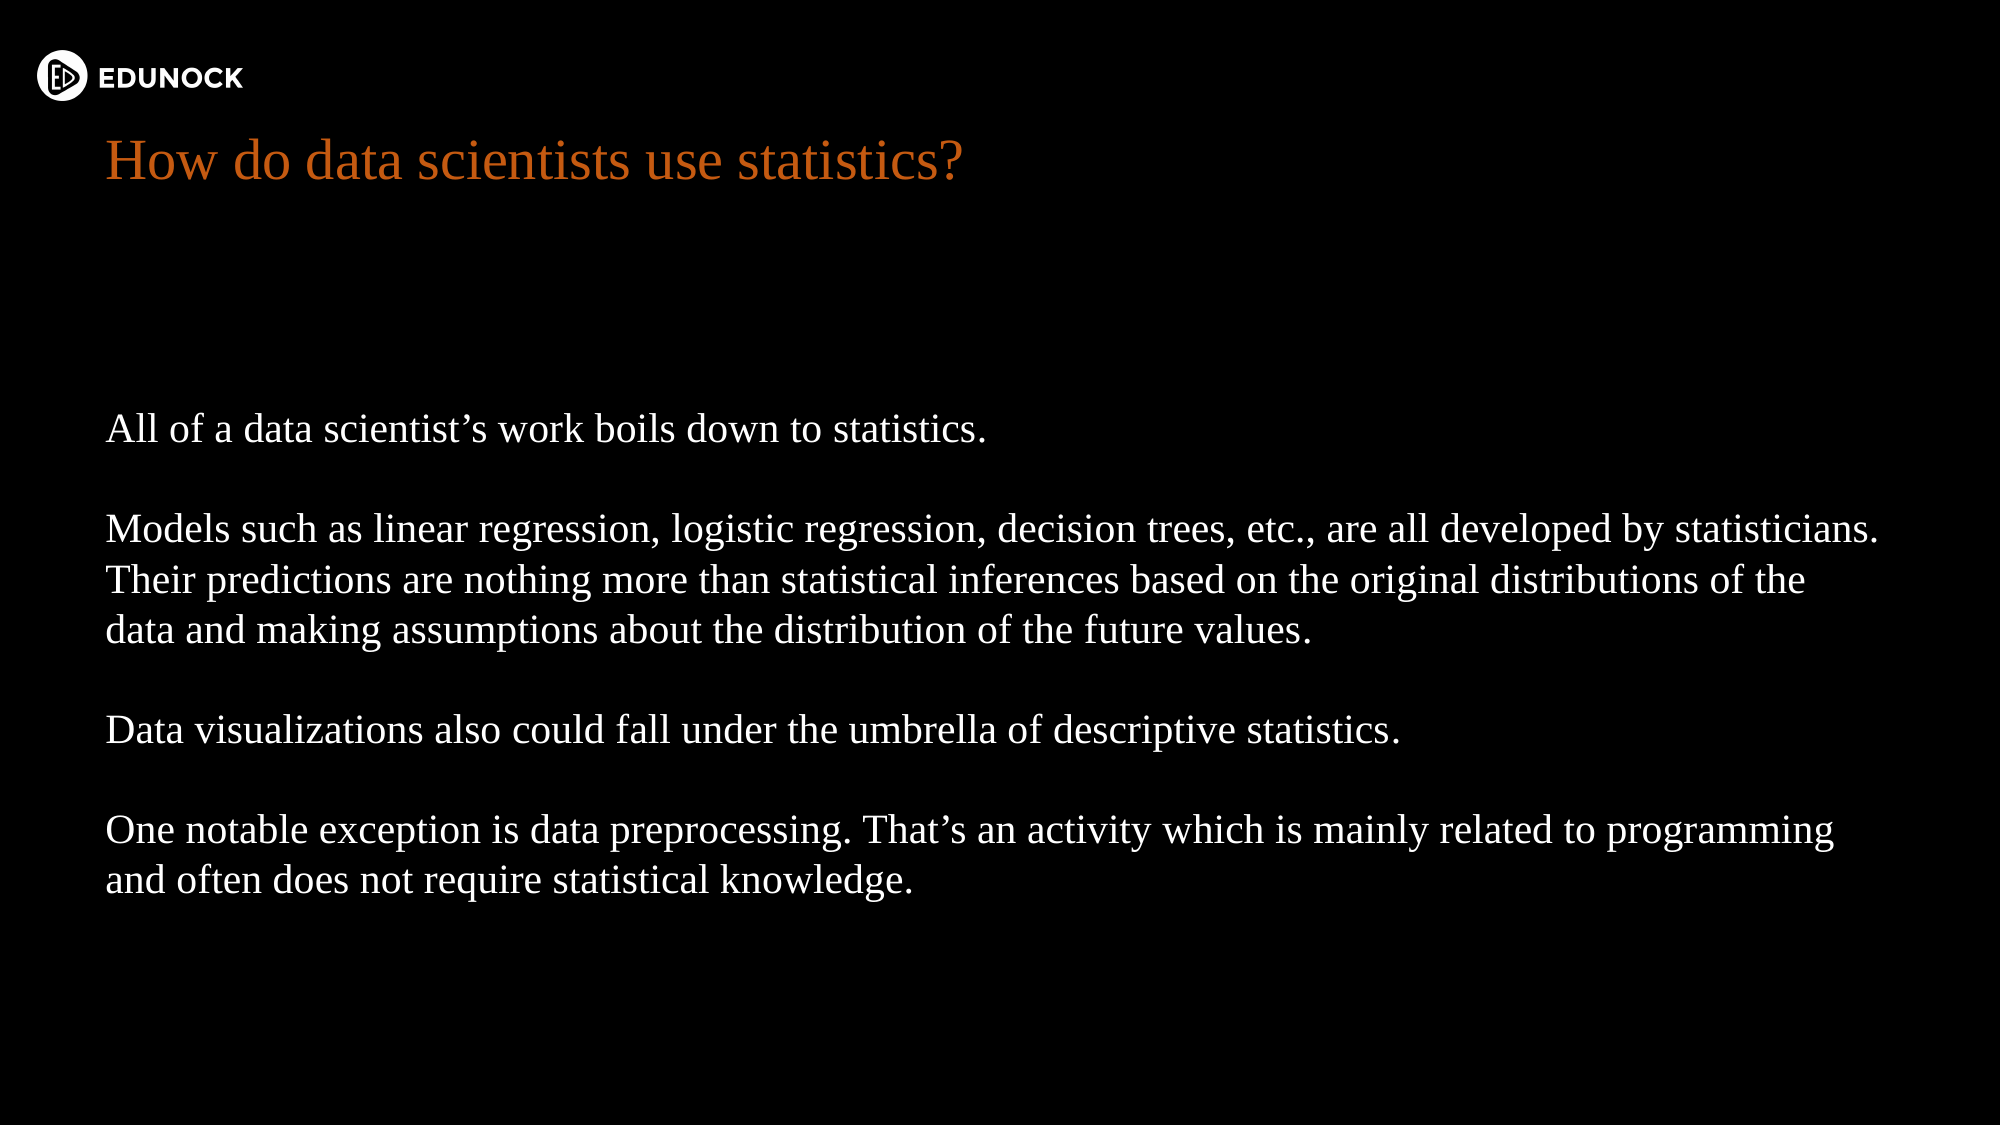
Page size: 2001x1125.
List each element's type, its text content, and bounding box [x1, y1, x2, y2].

picture [37, 50, 243, 102]
text_box How do data scientists use statistics? All of a data scientist’s work boils down to statistics. Models such as linear regression, logistic regression, decision trees, etc., are all developed by statisticians. Their predictions are nothing more than statistical inferences based on the original distributions of the data and making assumptions about the distribution of the future values. Data visualizations also could fall under the umbrella of descriptive statistics. One notable exception is data preprocessing. That’s an activity which is mainly related to programming and often does not require statistical knowledge. [90, 113, 1899, 909]
